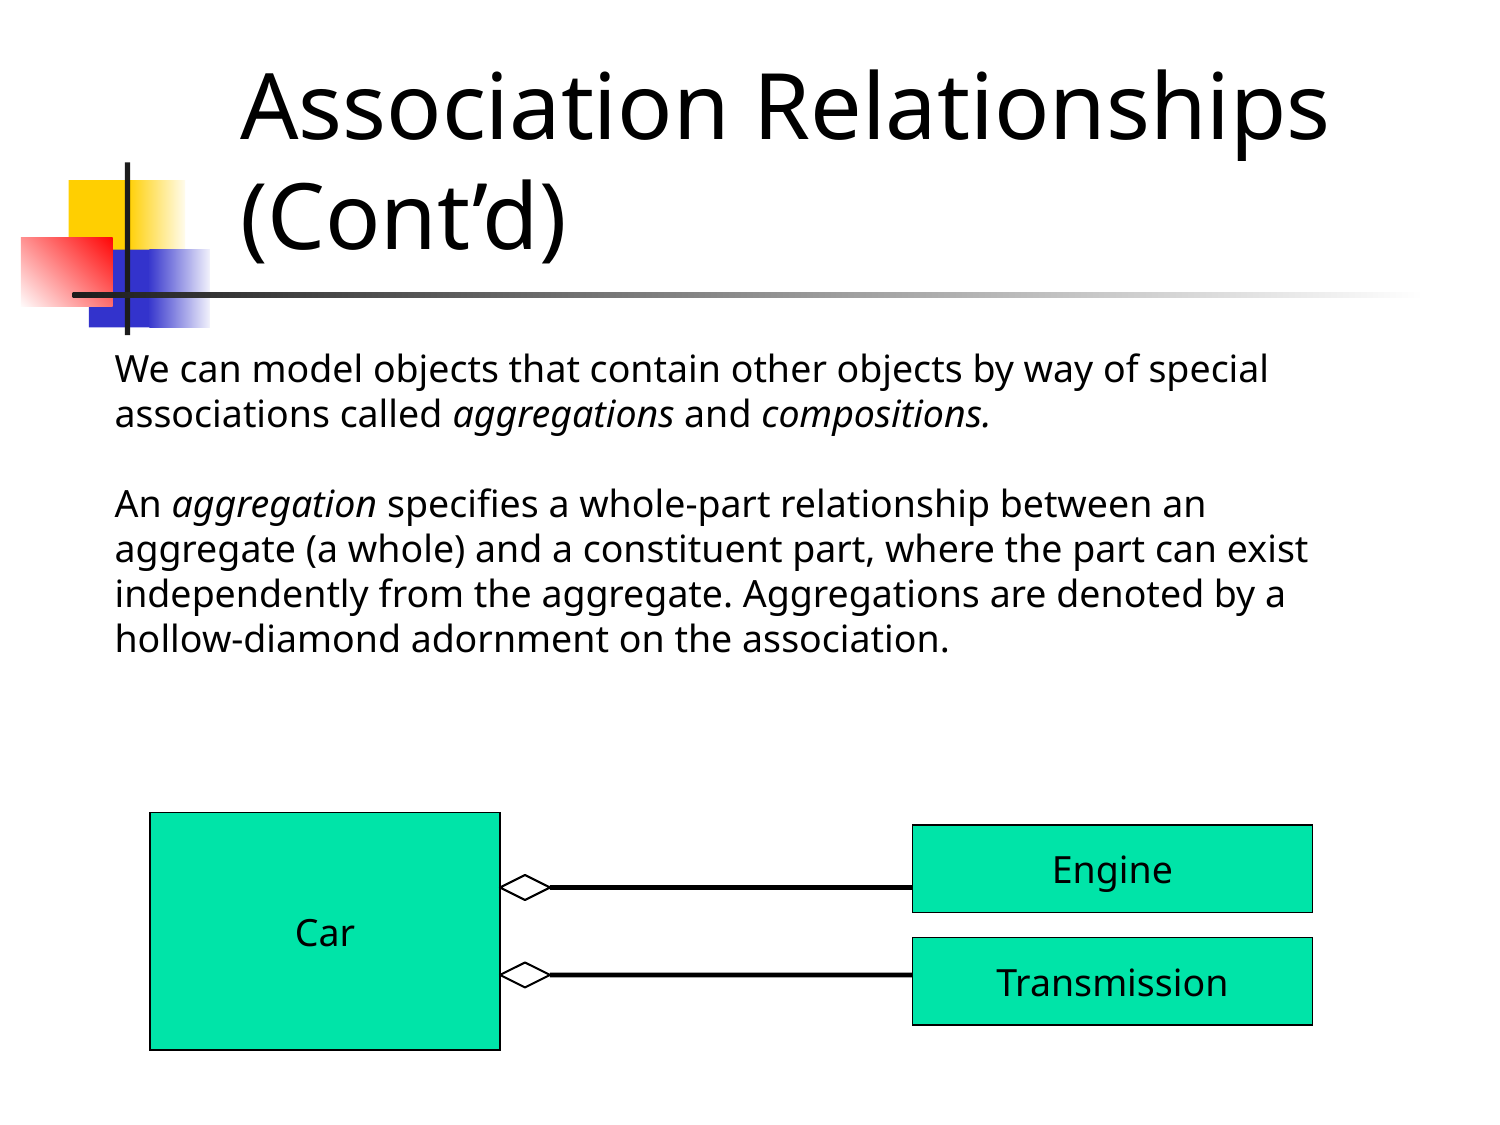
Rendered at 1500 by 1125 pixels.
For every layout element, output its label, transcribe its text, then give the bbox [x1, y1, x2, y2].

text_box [149, 812, 1313, 1051]
title Association Relationships (Cont’d) [225, 187, 1500, 275]
text_box We can model objects that contain other objects by way of special associations called aggregations and compositions. An aggregation specifies a whole-part relationship between an aggregate (a whole) and a constituent part, where the part can exist independently from the aggregate. Aggregations are denoted by a hollow-diamond adornment on the association. [99, 337, 1388, 668]
